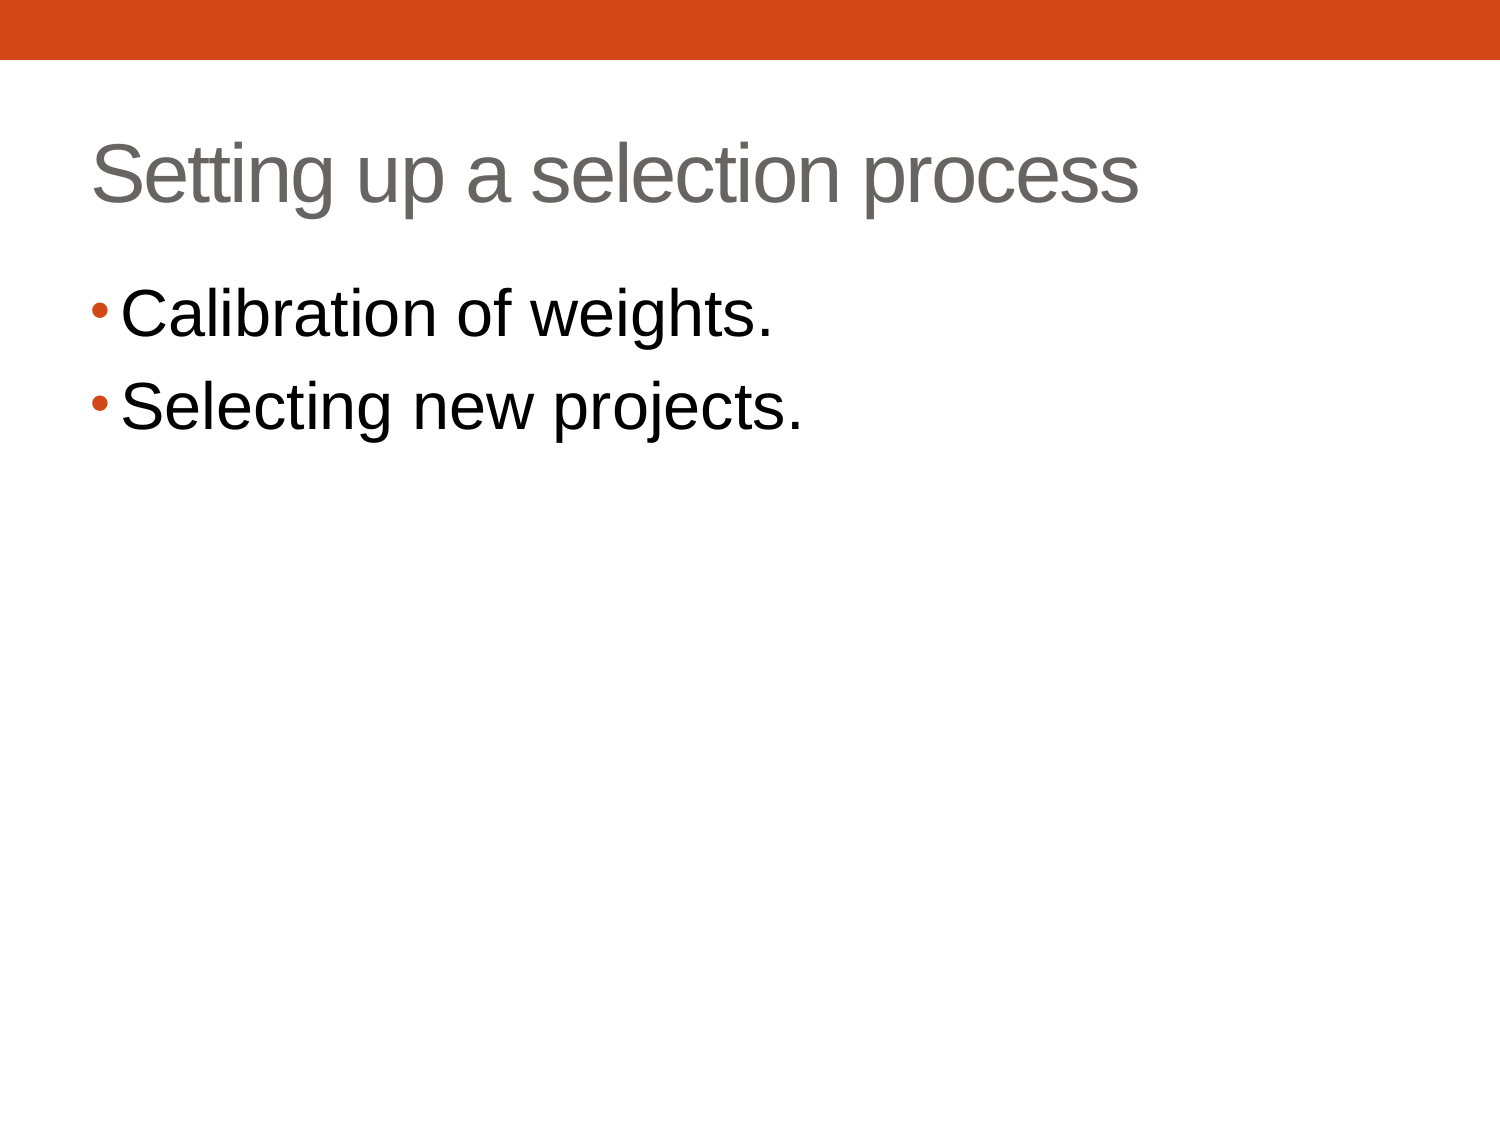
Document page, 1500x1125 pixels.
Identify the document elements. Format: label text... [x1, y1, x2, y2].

title Setting up a selection process [75, 87, 1425, 250]
list Calibration of weights. Selecting new projects. [74, 262, 1426, 1063]
